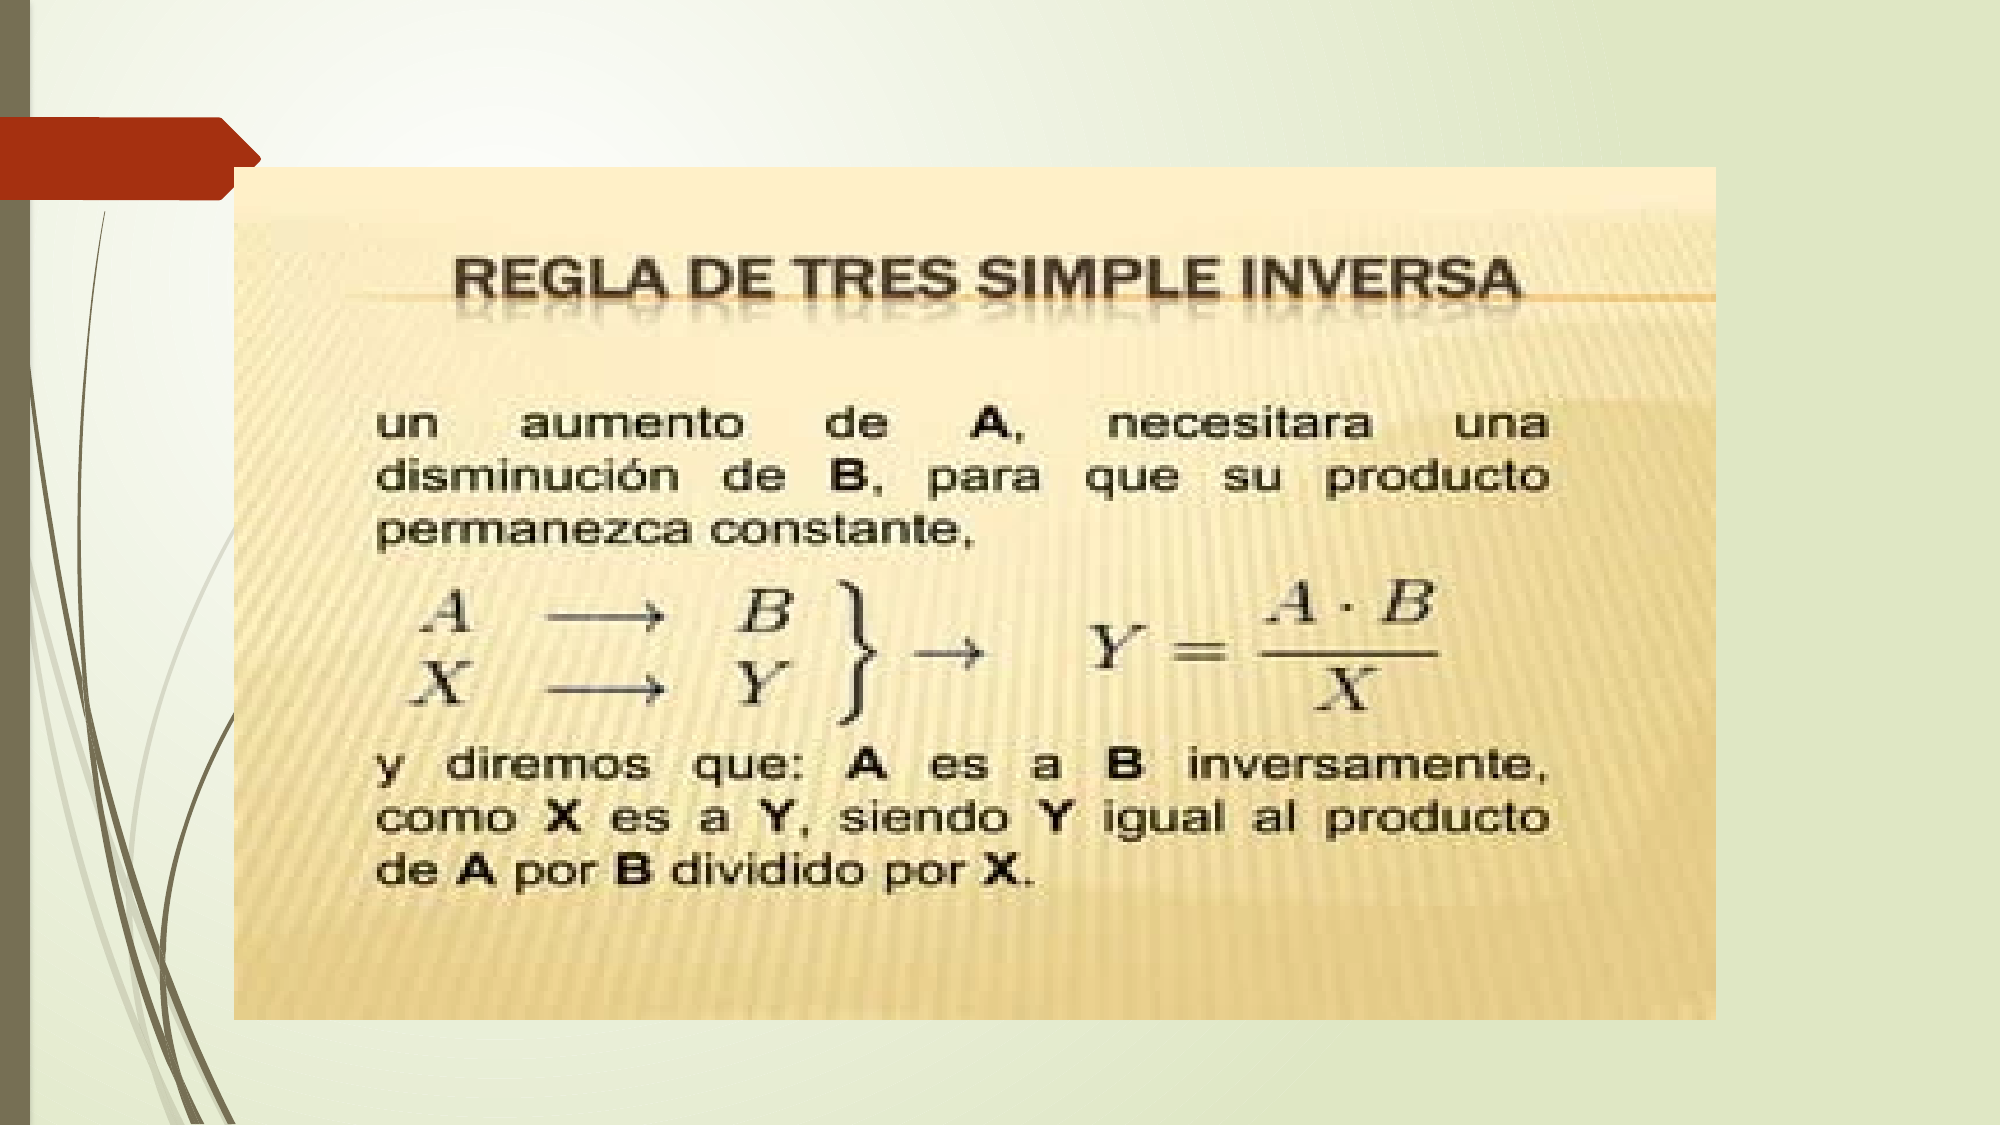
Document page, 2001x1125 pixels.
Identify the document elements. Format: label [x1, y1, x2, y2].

picture [234, 167, 1716, 1020]
